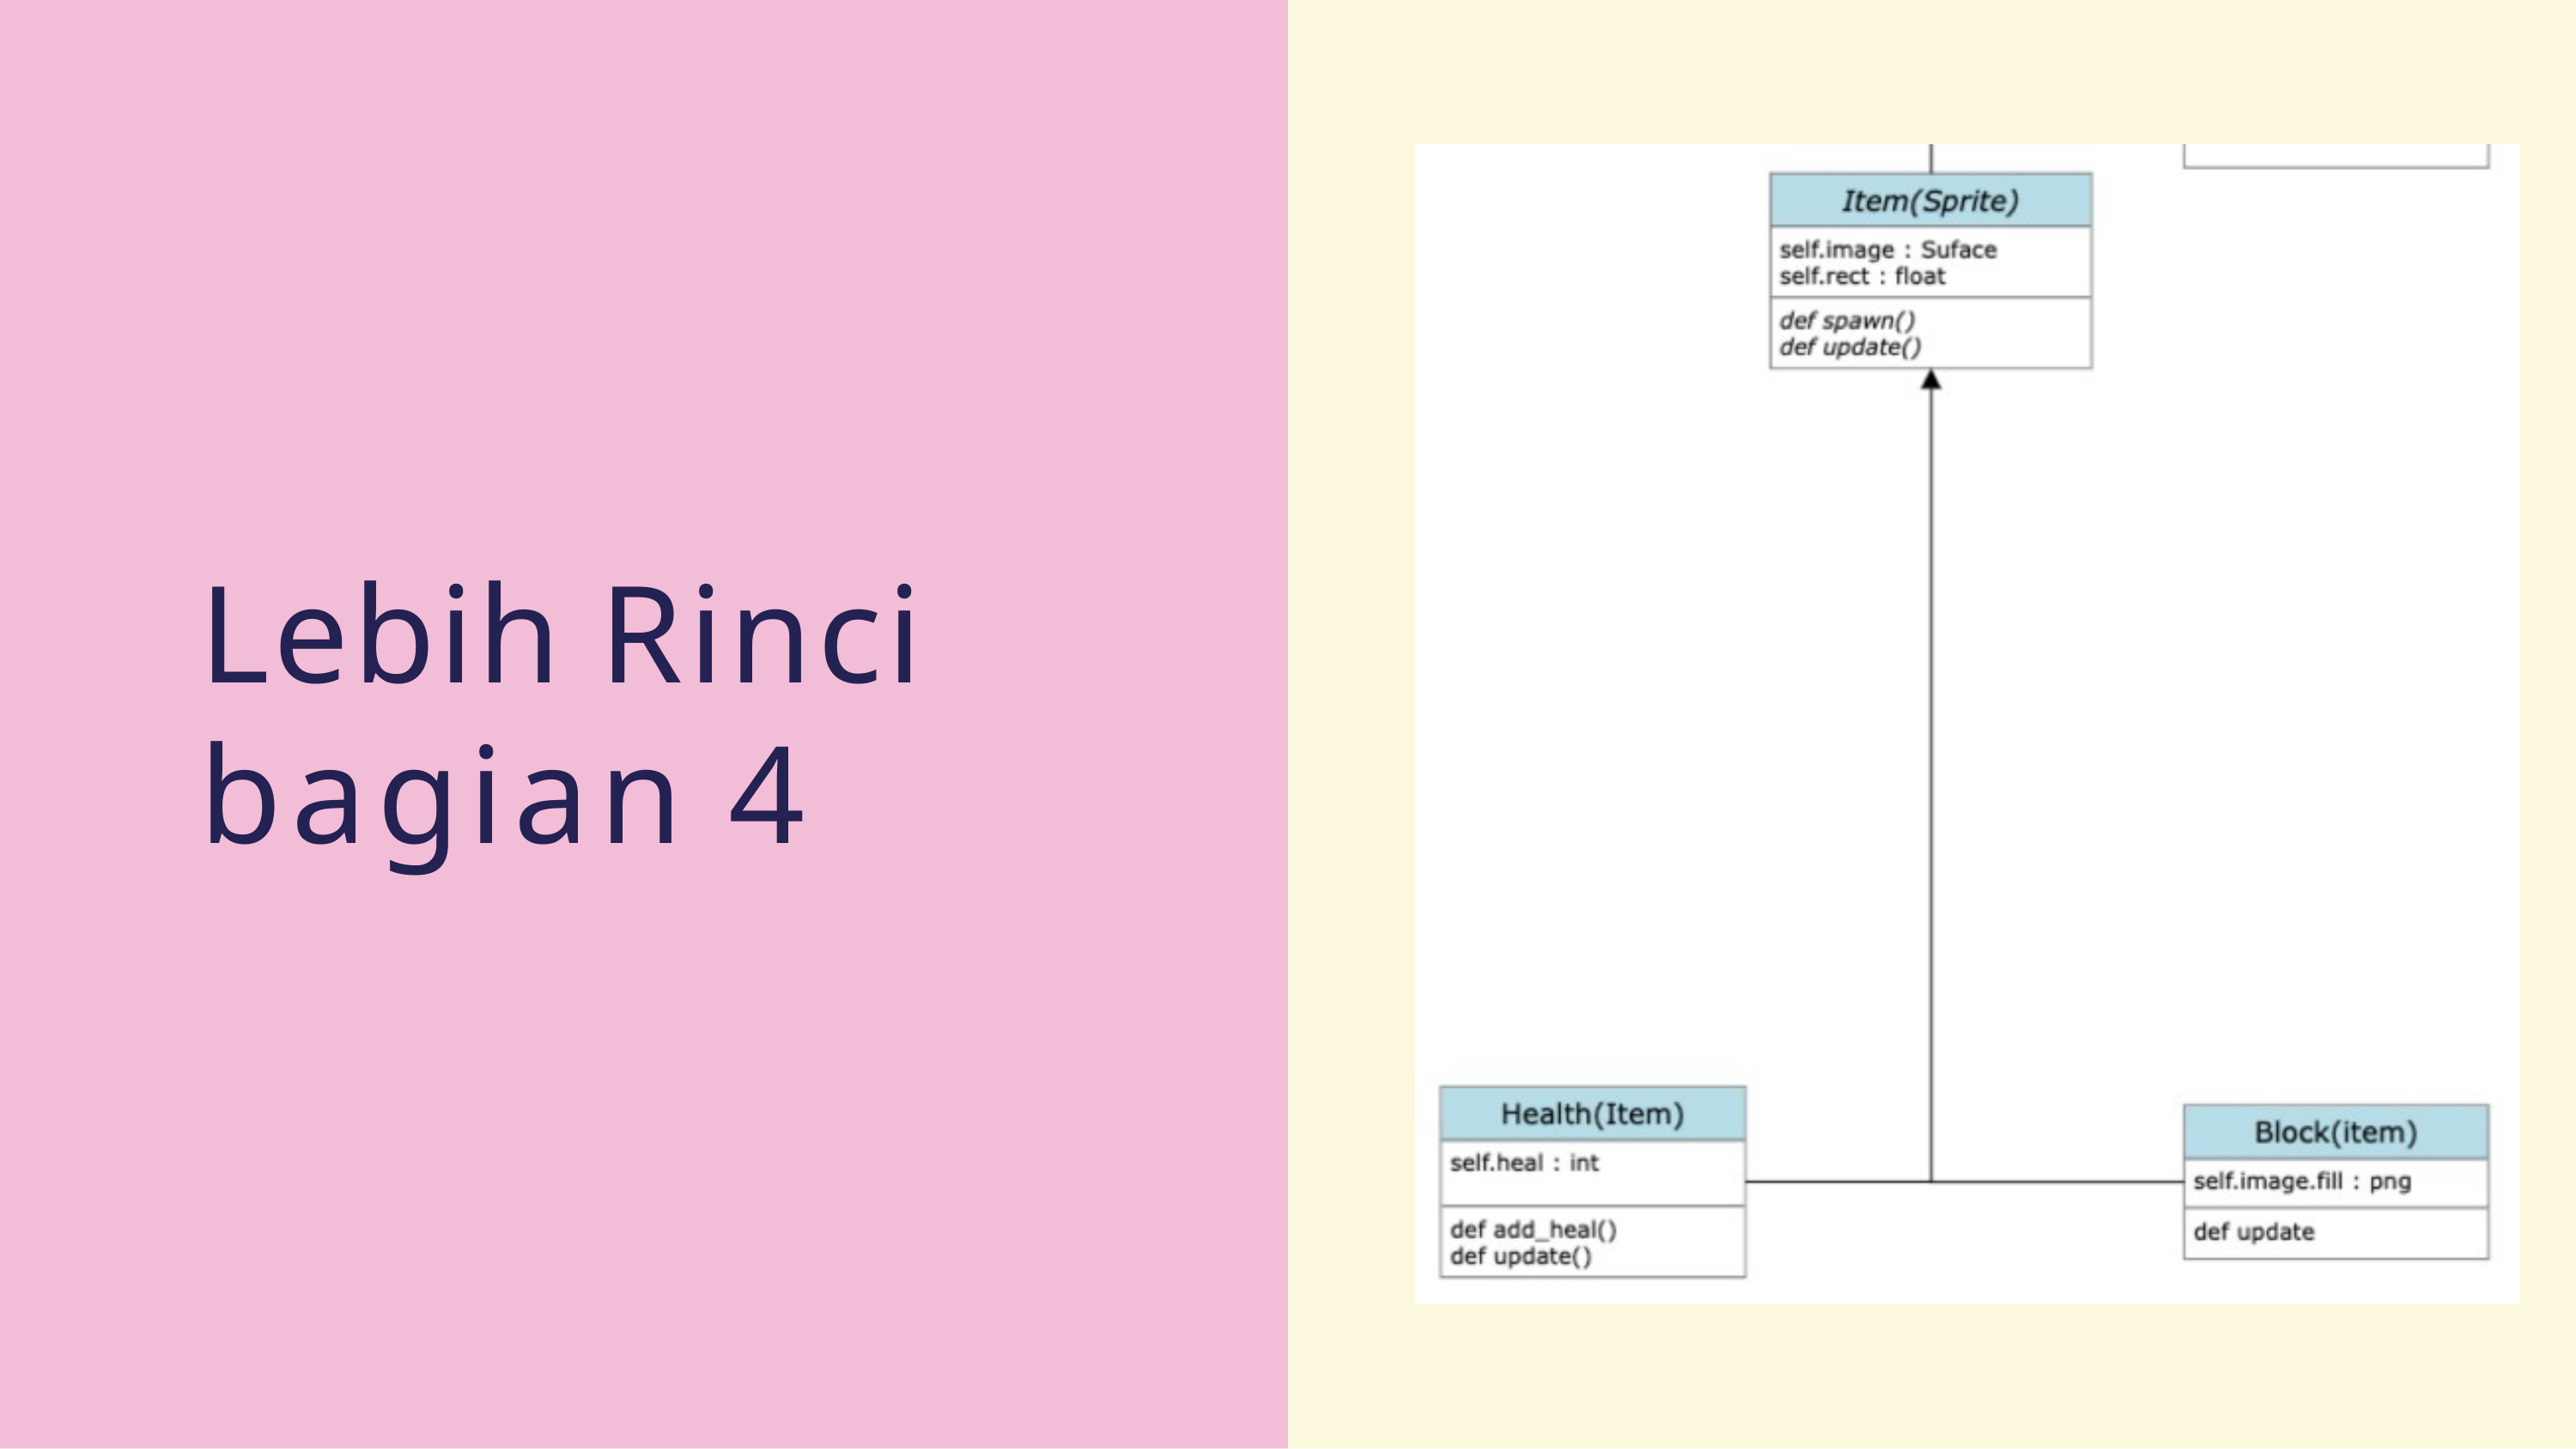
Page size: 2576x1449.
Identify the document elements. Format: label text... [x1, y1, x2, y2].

text_box [0, 0, 1288, 1449]
picture [1415, 144, 2520, 1304]
title Lebih Rinci bagian 4 [197, 546, 972, 871]
text_box [1288, 0, 2576, 1449]
